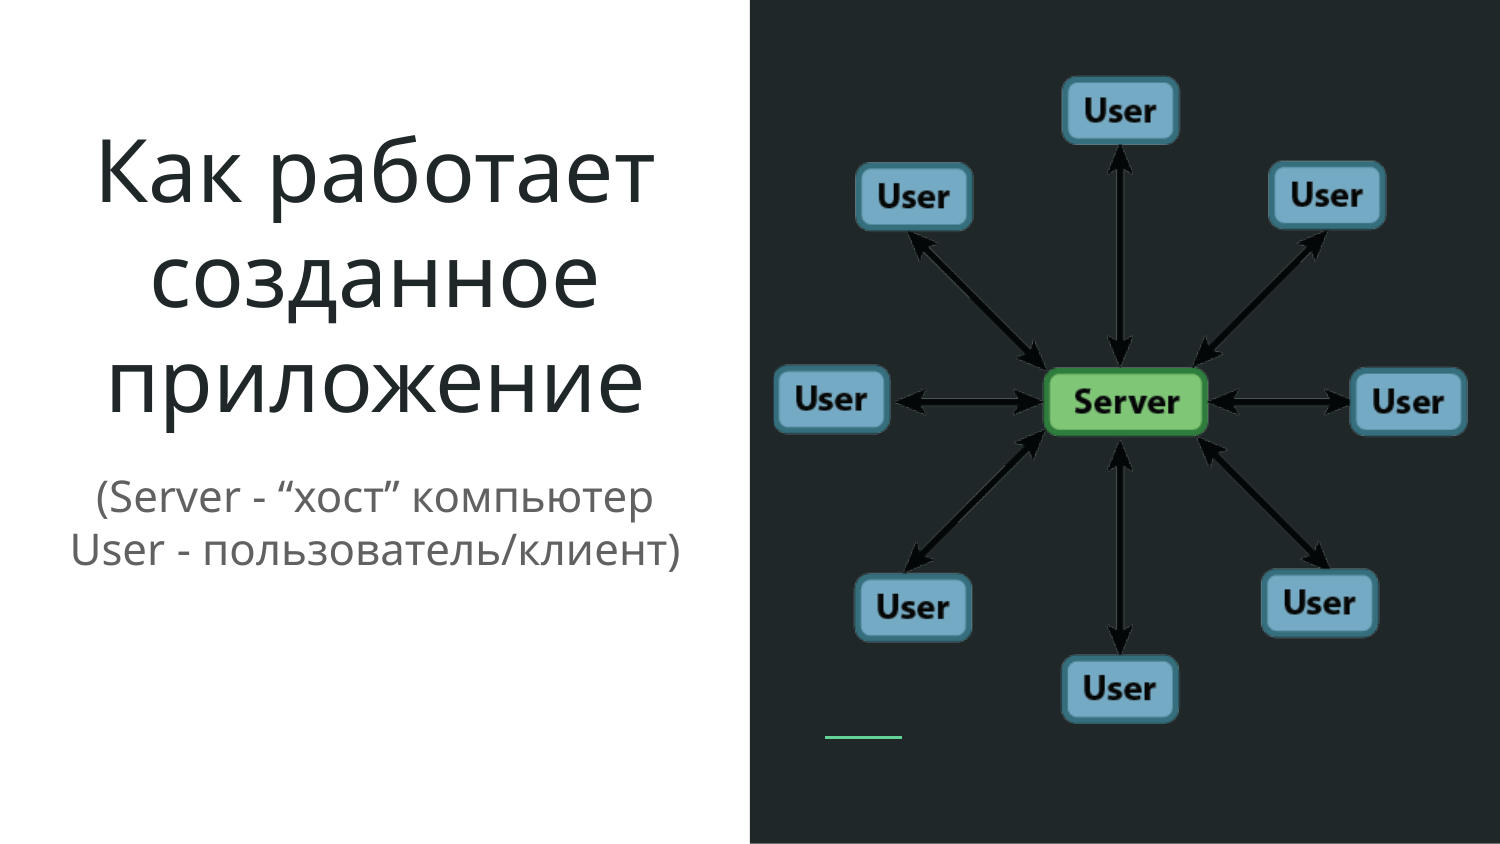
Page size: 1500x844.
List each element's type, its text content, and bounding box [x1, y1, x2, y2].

subtitle (Server - “хост” компьютер User - пользователь/клиент) [43, 454, 708, 675]
title Как работает созданное приложение [43, 197, 708, 446]
picture [773, 0, 1500, 724]
